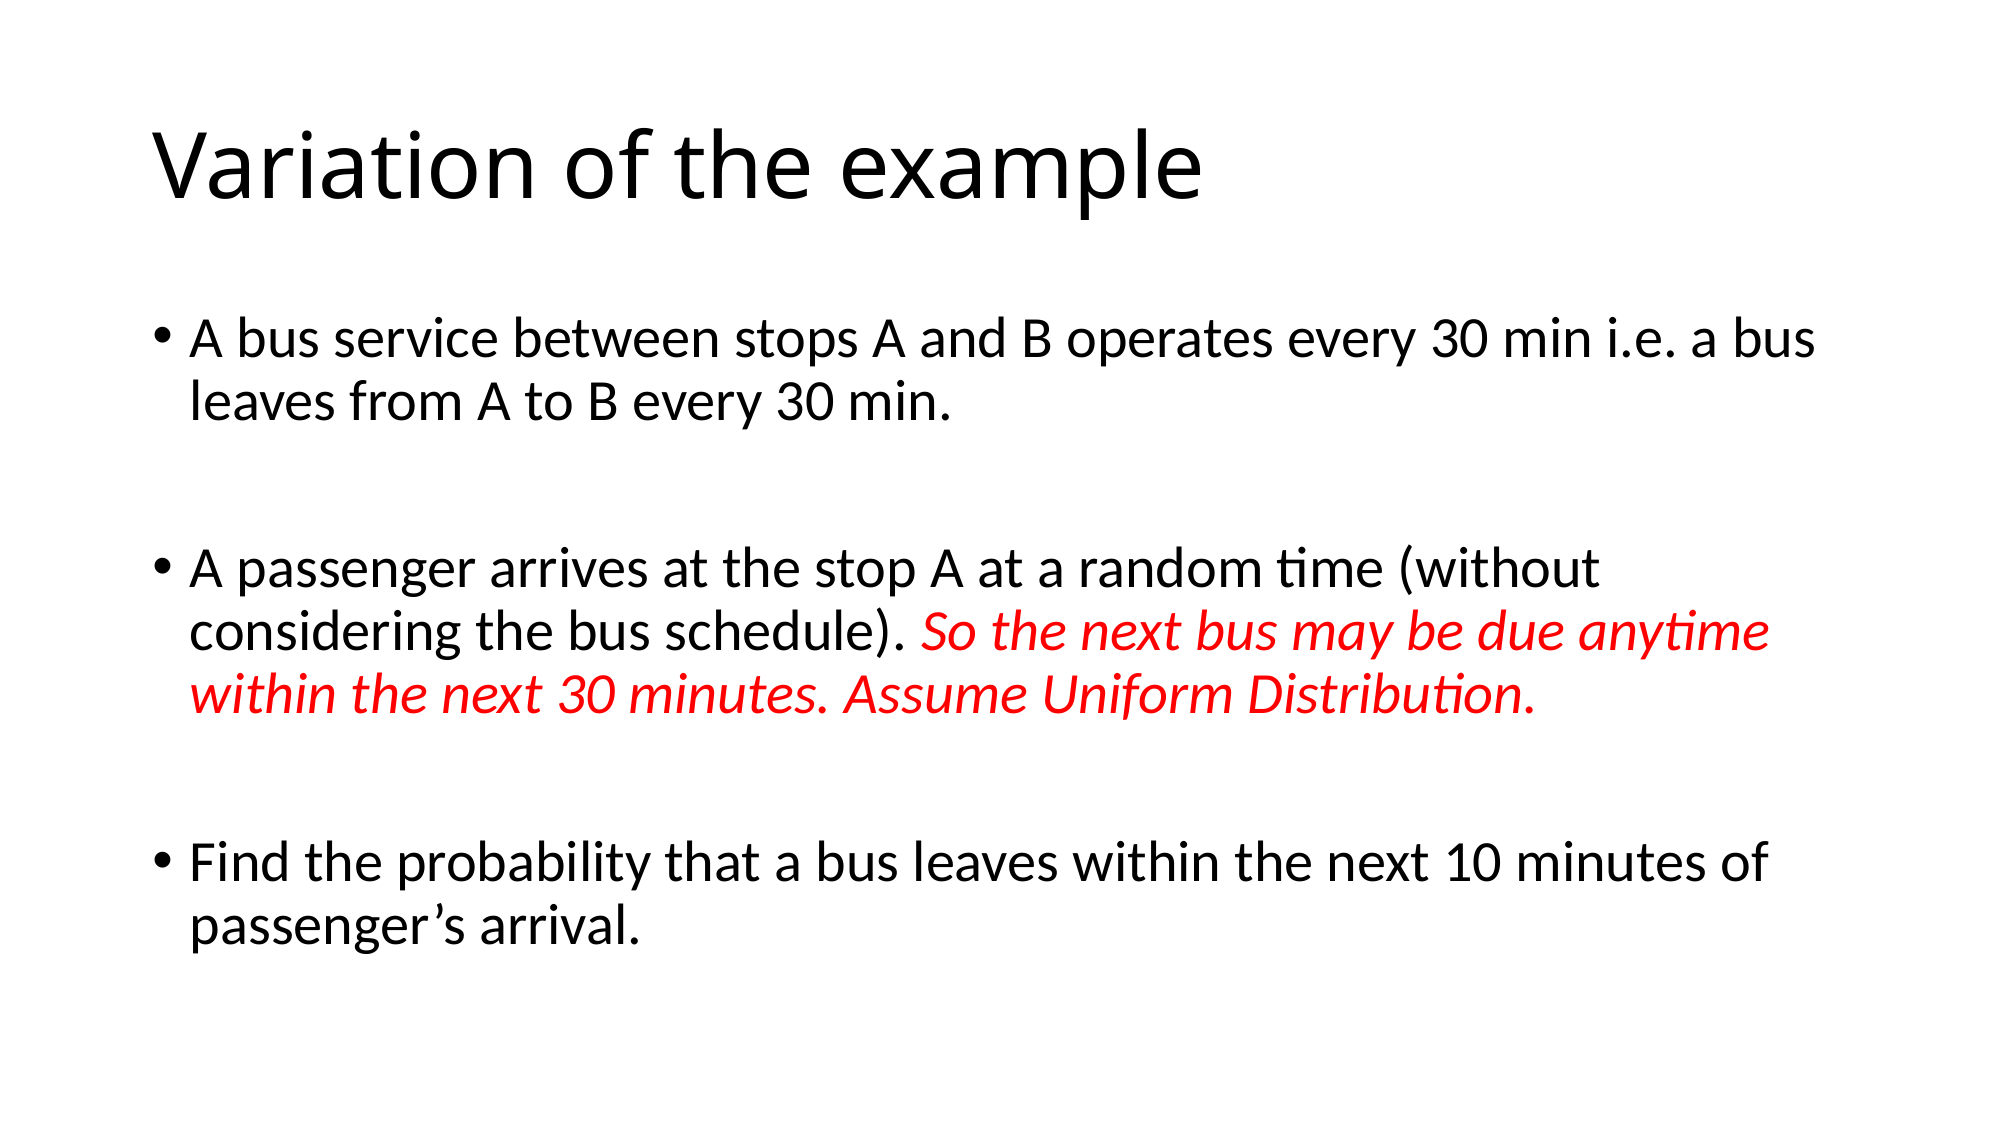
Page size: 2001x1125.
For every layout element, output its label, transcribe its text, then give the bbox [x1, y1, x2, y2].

list A bus service between stops A and B operates every 30 min i.e. a bus leaves from A to B every 30 min. A passenger arrives at the stop A at a random time (without considering the bus schedule). So the next bus may be due anytime within the next 30 minutes. Assume Uniform Distribution. Find the probability that a bus leaves within the next 10 minutes of passenger’s arrival. [137, 299, 1863, 1014]
title Variation of the example [137, 59, 1863, 278]
